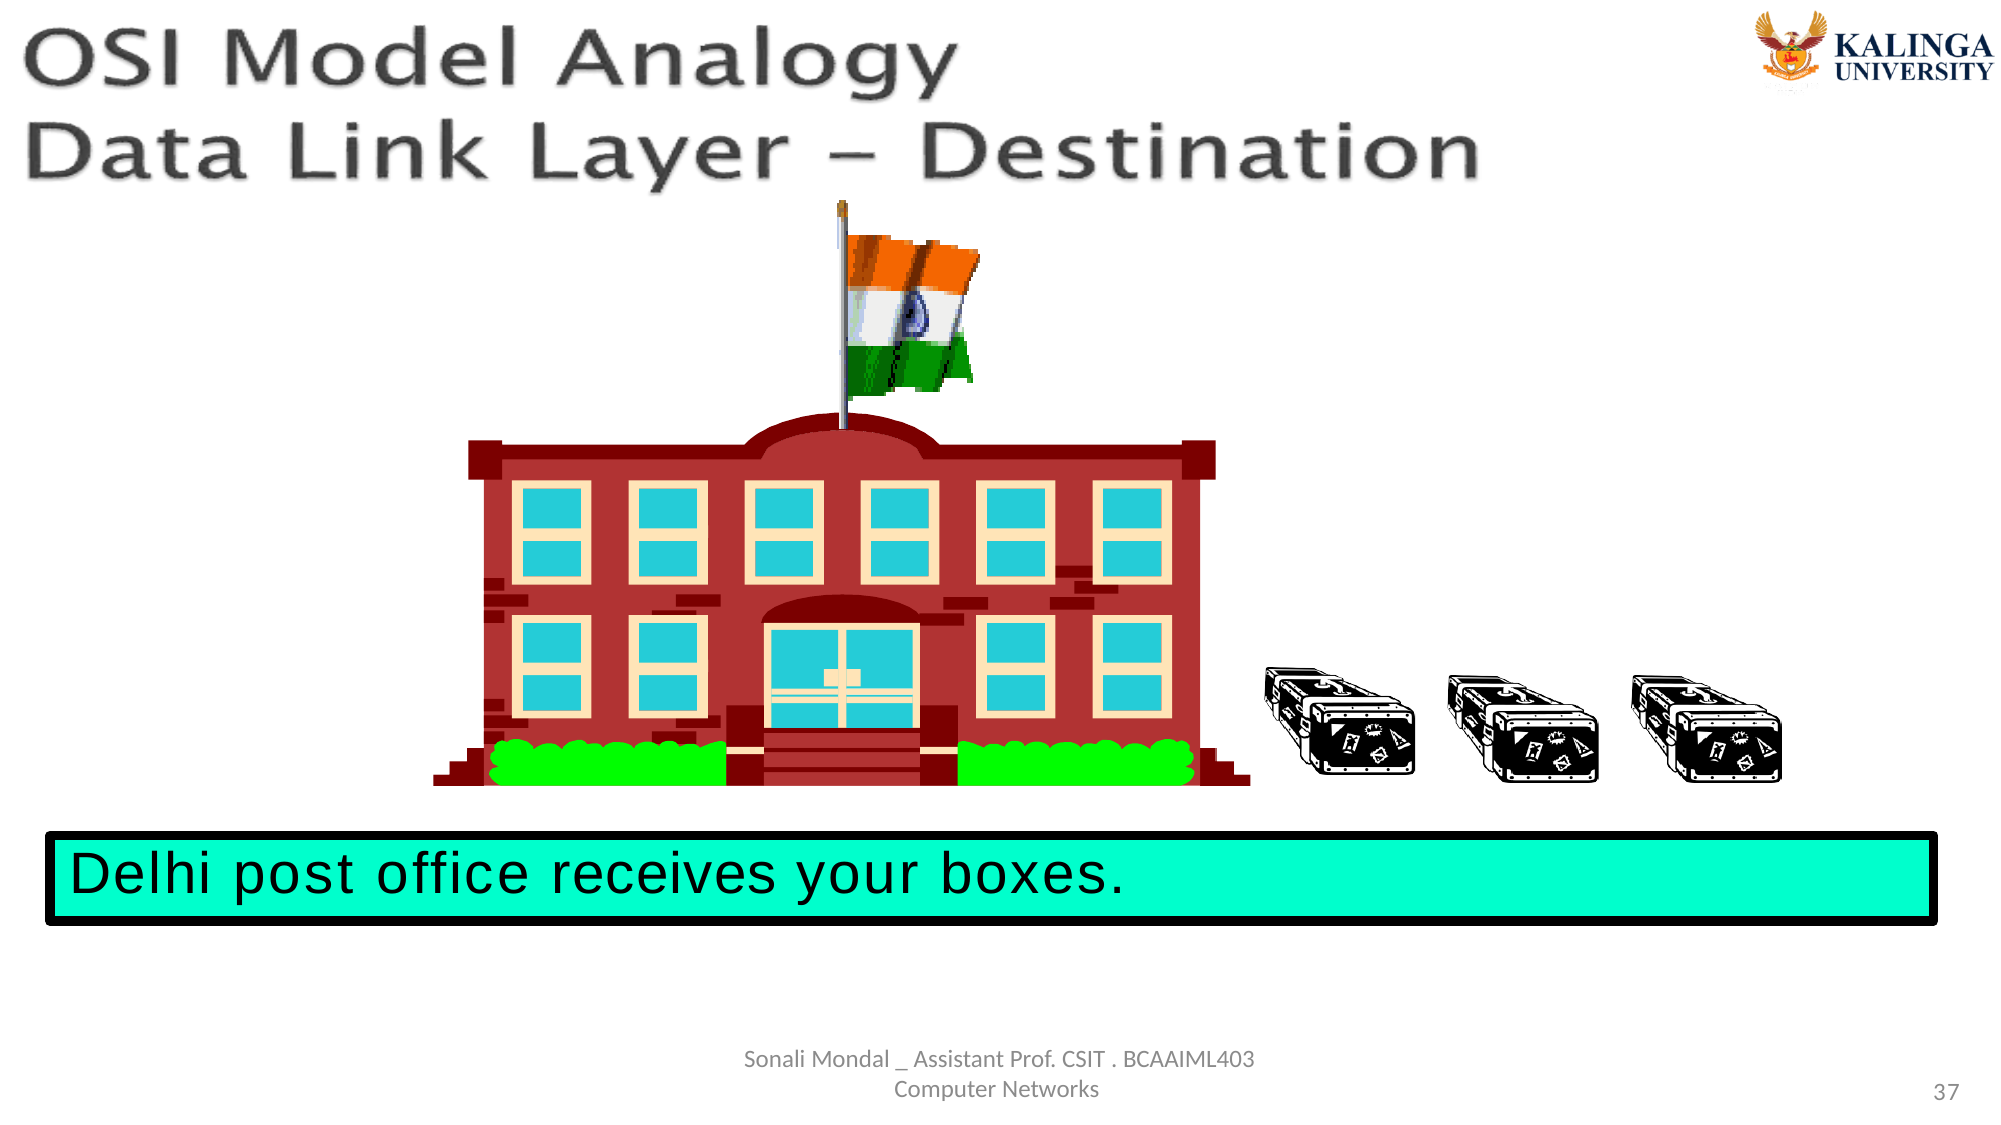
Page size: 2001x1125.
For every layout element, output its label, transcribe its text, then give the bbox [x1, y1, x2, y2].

text_box [1447, 675, 1599, 783]
text_box [1631, 675, 1782, 783]
text_box [20, 24, 1482, 199]
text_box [433, 199, 1251, 786]
footer Sonali Mondal _ Assistant Prof. CSIT . BCAAIML403 Computer Networks [683, 1042, 1317, 1103]
picture [1663, 5, 2001, 99]
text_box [43, 830, 1940, 927]
slide_number 37 [1908, 760, 1960, 1125]
text_box [1264, 667, 1416, 775]
